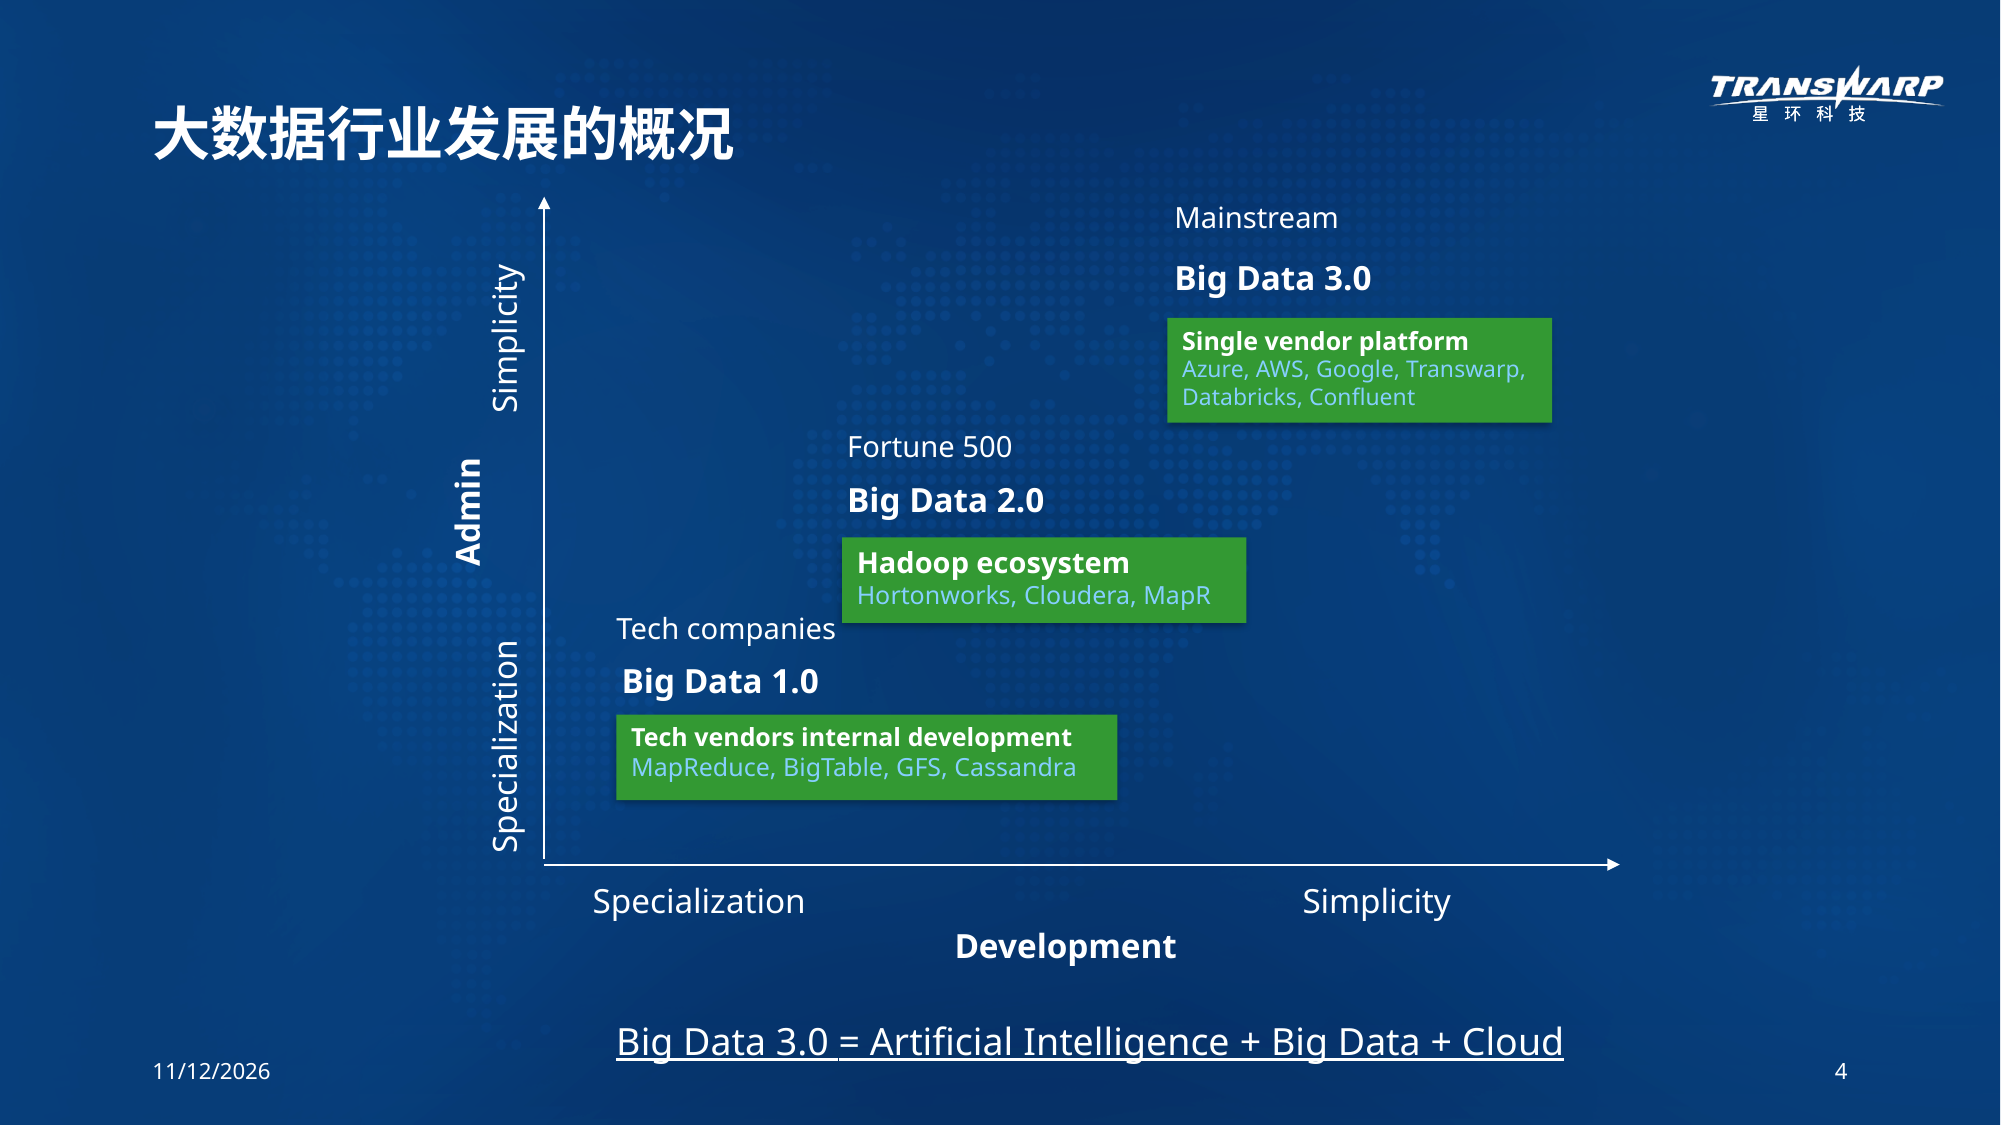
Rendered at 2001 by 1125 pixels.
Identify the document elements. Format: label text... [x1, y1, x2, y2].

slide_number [137, 1042, 588, 1103]
text_box Mainstream [1159, 191, 1389, 242]
text_box Simplicity [476, 249, 531, 428]
text_box Specialization [577, 872, 821, 928]
text_box Simplicity [1287, 872, 1467, 928]
text_box Specialization [476, 625, 531, 869]
text_box Big Data 3.0 = Artificial Intelligence + Big Data + Cloud [601, 1010, 1522, 1084]
text_box Big Data 1.0 [606, 652, 856, 708]
text_box Tech companies [601, 603, 852, 653]
text_box Admin [439, 443, 494, 582]
title 大数据行业发展的概况 [137, 59, 1684, 214]
text_box Hadoop ecosystem Hortonworks, Cloudera, MapR [841, 536, 1247, 624]
text_box Tech vendors internal development MapReduce, BigTable, GFS, Cassandra [615, 713, 1118, 801]
text_box Development [939, 918, 1193, 973]
picture [0, 0, 2001, 1125]
text_box Single vendor platform Azure, AWS, Google, Transwarp, Databricks, Confluent [1166, 317, 1553, 424]
text_box Fortune 500 [832, 420, 1062, 471]
text_box Big Data 2.0 [832, 471, 1106, 526]
slide_number 4 [1412, 1042, 1863, 1103]
text_box Big Data 3.0 [1159, 249, 1423, 305]
